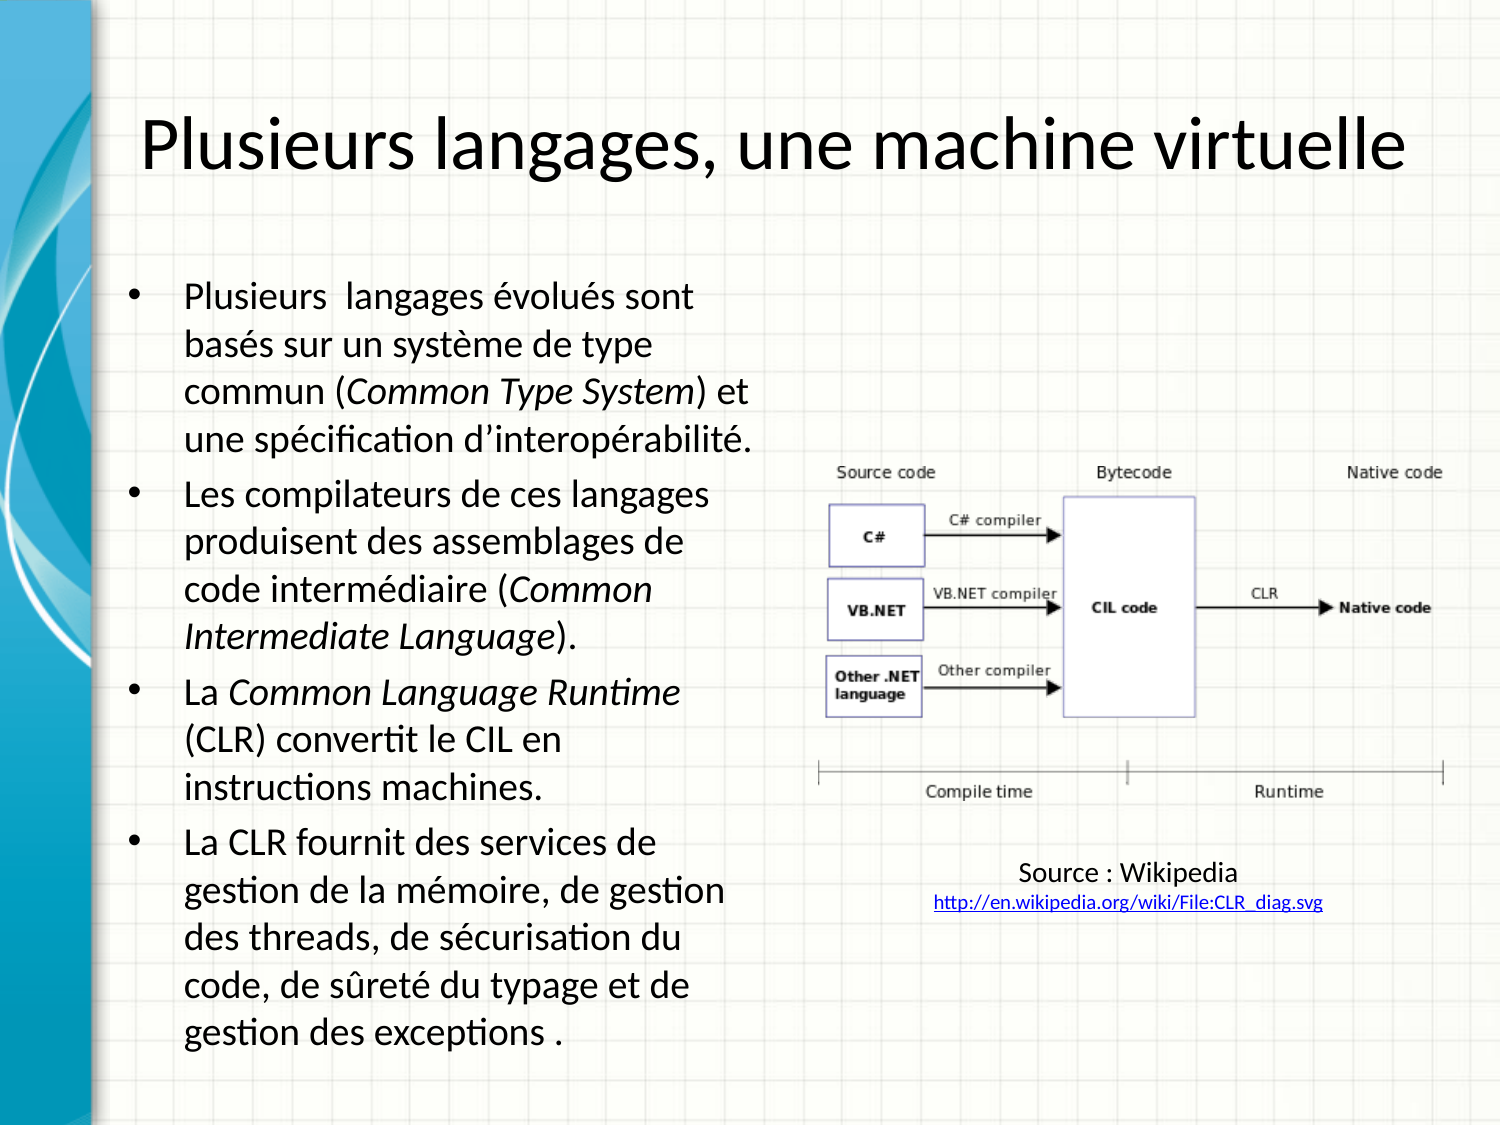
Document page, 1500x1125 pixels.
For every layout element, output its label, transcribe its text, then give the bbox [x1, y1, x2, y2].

title Plusieurs langages, une machine virtuelle [125, 45, 1450, 233]
text_box Source : Wikipedia http://en.wikipedia.org/wiki/File:CLR_diag.svg [918, 846, 1339, 921]
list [818, 466, 1444, 802]
list Plusieurs langages évolués sont basés sur un système de type commun (Common Type System) et une spécification d’interopérabilité. Les compilateurs de ces langages produisent des assemblages de code intermédiaire (Common Intermediate Language). La Common Language Runtime (CLR) convertit le CIL en instructions machines. La CLR fournit des services de gestion de la mémoire, de gestion des threads, de sécurisation du code, de sûreté du typage et de gestion des exceptions . [112, 262, 775, 1005]
picture [0, 0, 1500, 1125]
